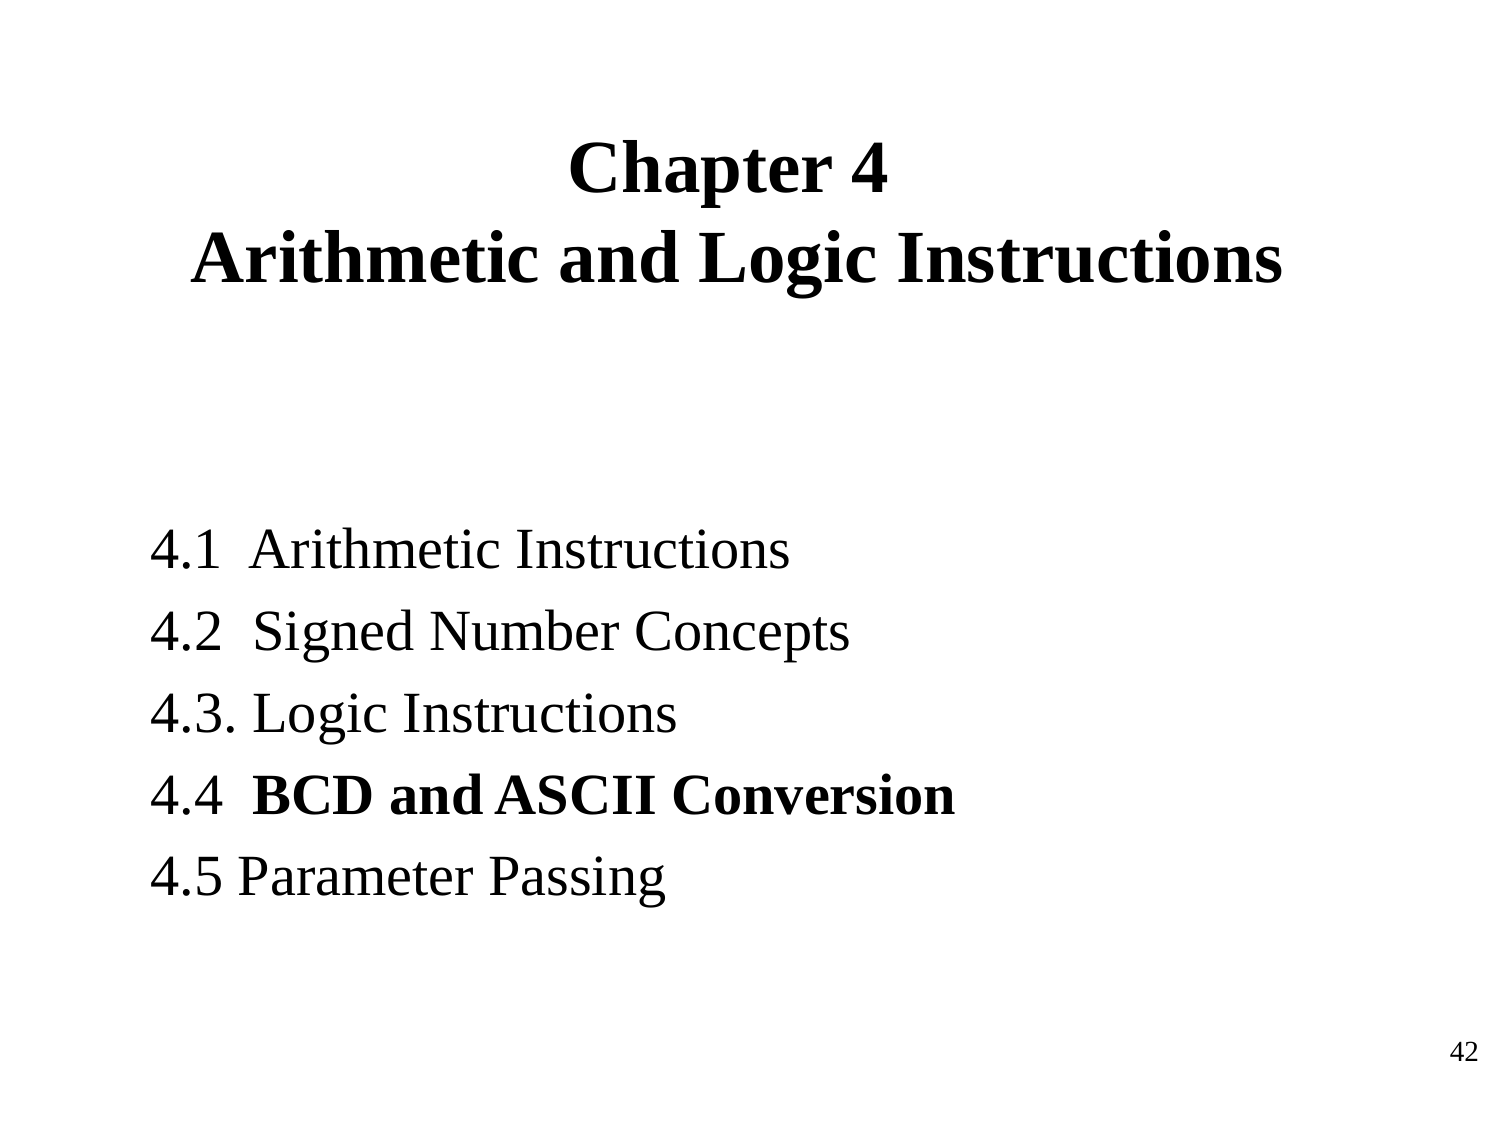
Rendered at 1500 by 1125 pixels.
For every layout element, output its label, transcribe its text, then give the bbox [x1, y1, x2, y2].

slide_number 42 [1181, 1024, 1495, 1101]
title Chapter 4 Arithmetic and Logic Instructions [100, 113, 1376, 302]
text_box 4.1 Arithmetic Instructions 4.2 Signed Number Concepts 4.3. Logic Instructions 4.4 BCD and ASCII Conversion 4.5 Parameter Passing [135, 503, 1411, 860]
